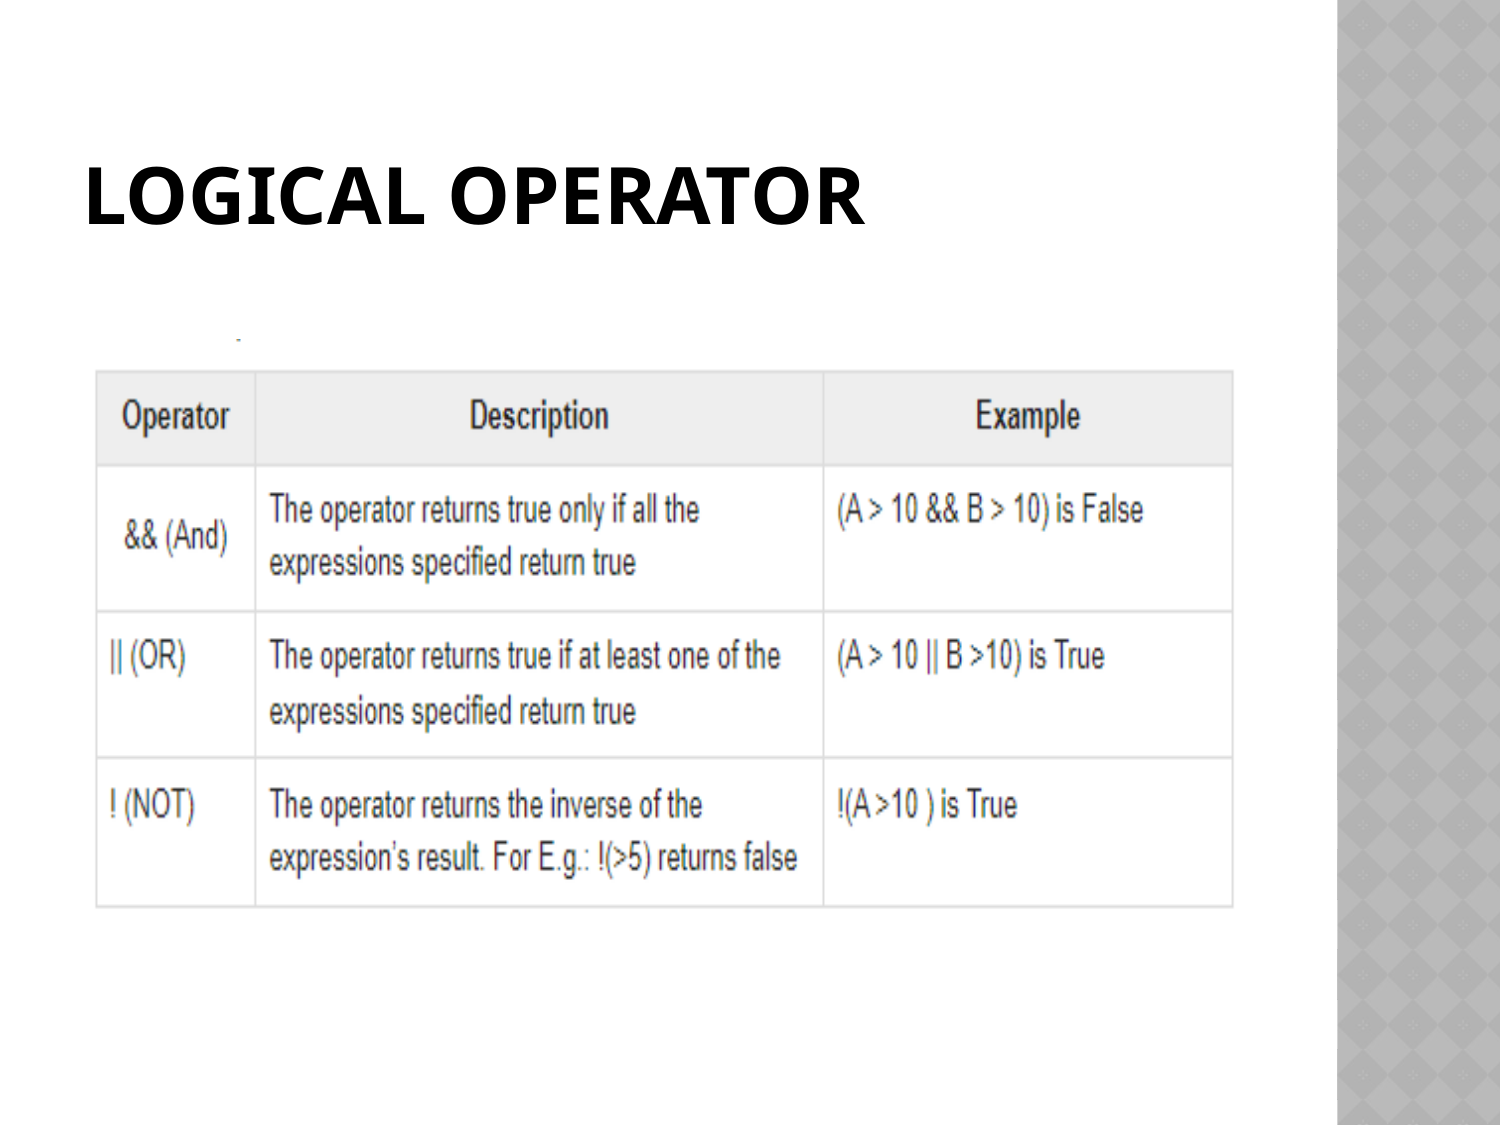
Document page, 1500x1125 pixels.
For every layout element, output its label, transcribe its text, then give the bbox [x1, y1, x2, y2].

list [81, 339, 1255, 950]
title Logical operator [75, 52, 1263, 240]
